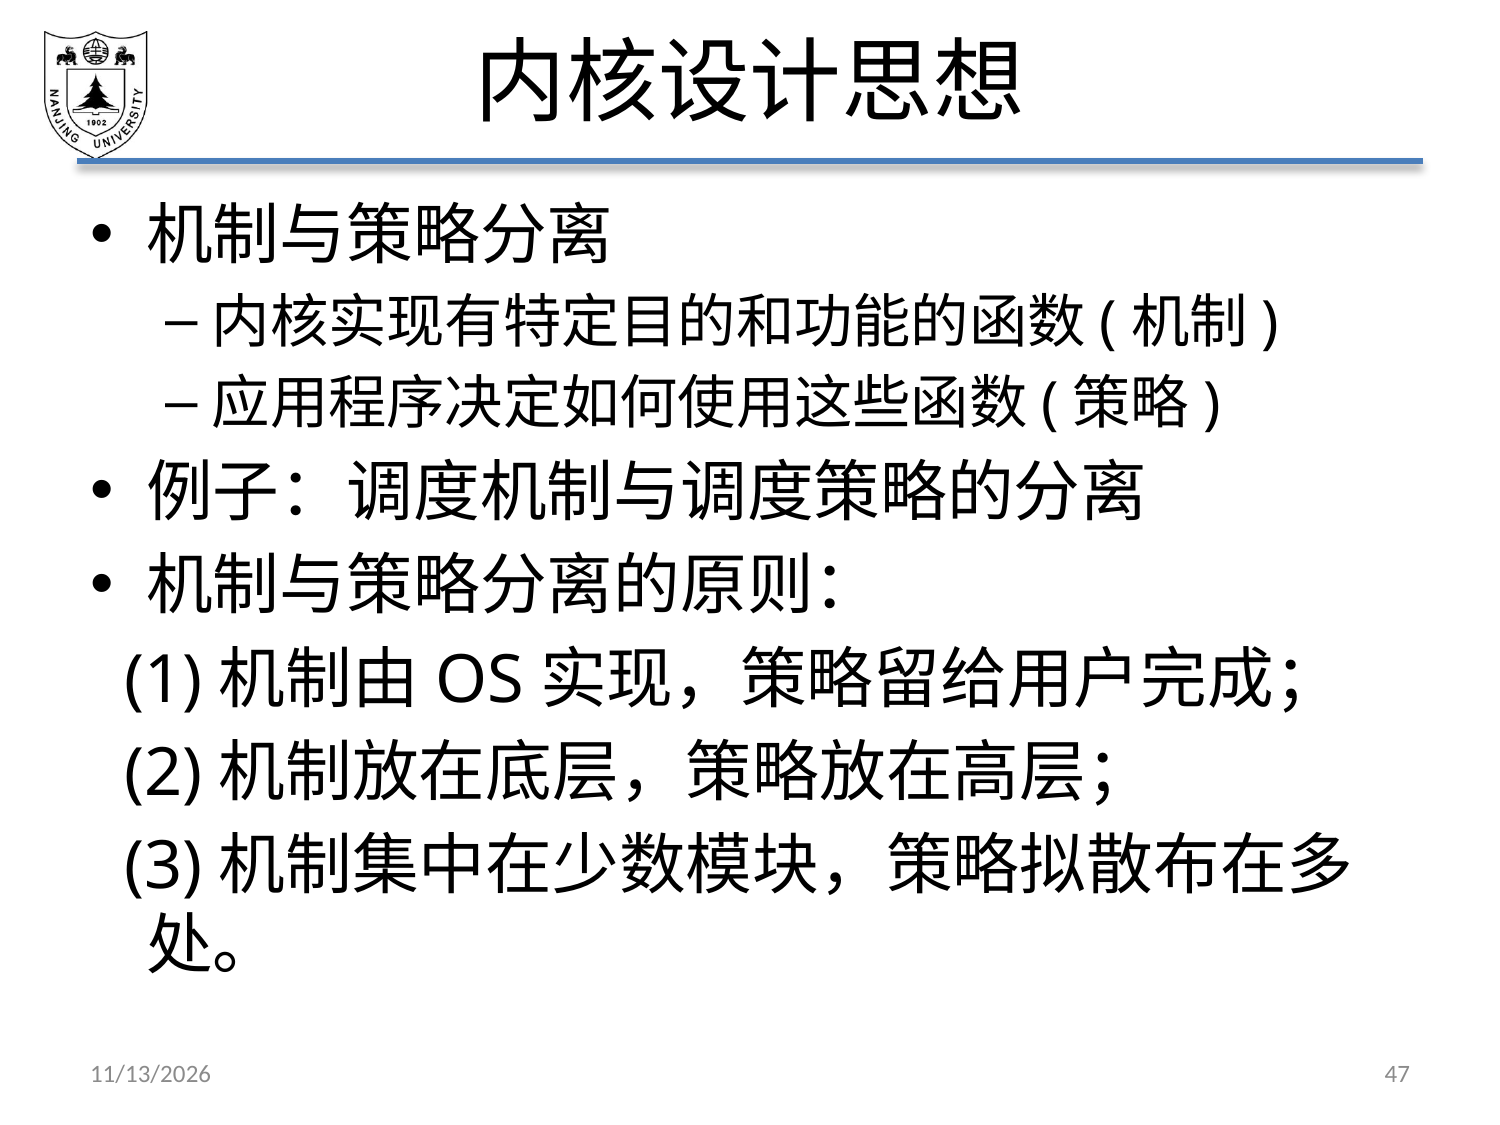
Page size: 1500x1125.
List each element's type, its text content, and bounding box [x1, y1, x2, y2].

picture [41, 30, 75, 161]
list 机制与策略分离 内核实现有特定目的和功能的函数(机制) 应用程序决定如何使用这些函数(策略) 例子：调度机制与调度策略的分离 机制与策略分离的原则： (1)机制由OS实现，策略留给用户完成； (2)机制放在底层，策略放在高层； (3)机制集中在少数模块，策略拟散布在多处。 [75, 184, 1425, 1005]
title 内核设计思想 [75, 0, 1425, 161]
slide_number 47 [1074, 1042, 1425, 1103]
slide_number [75, 1042, 425, 1103]
